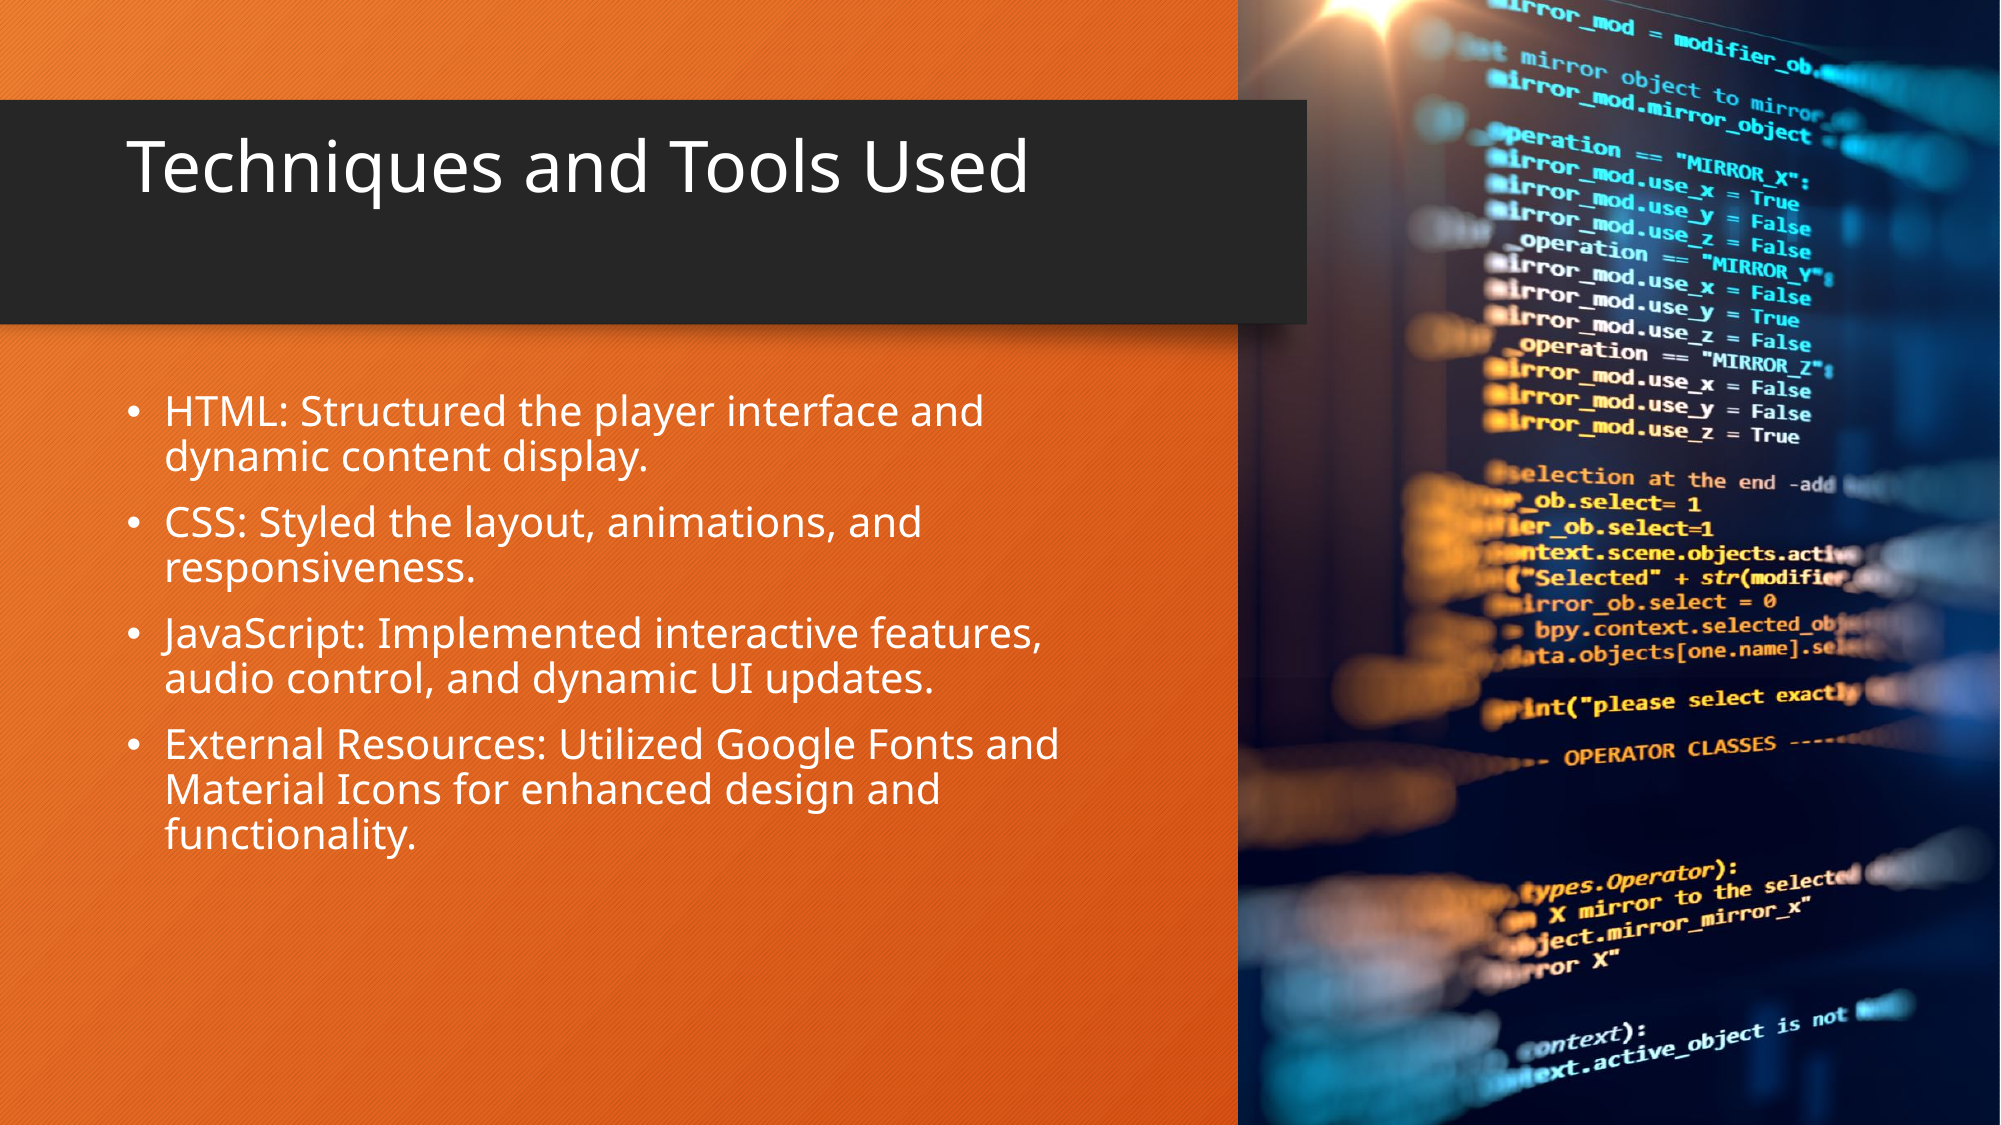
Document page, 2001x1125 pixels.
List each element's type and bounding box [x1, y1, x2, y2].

picture [1824, 69, 1840, 78]
text_box [0, 0, 1237, 322]
picture [0, 0, 2000, 1125]
text_box [0, 377, 1237, 1125]
